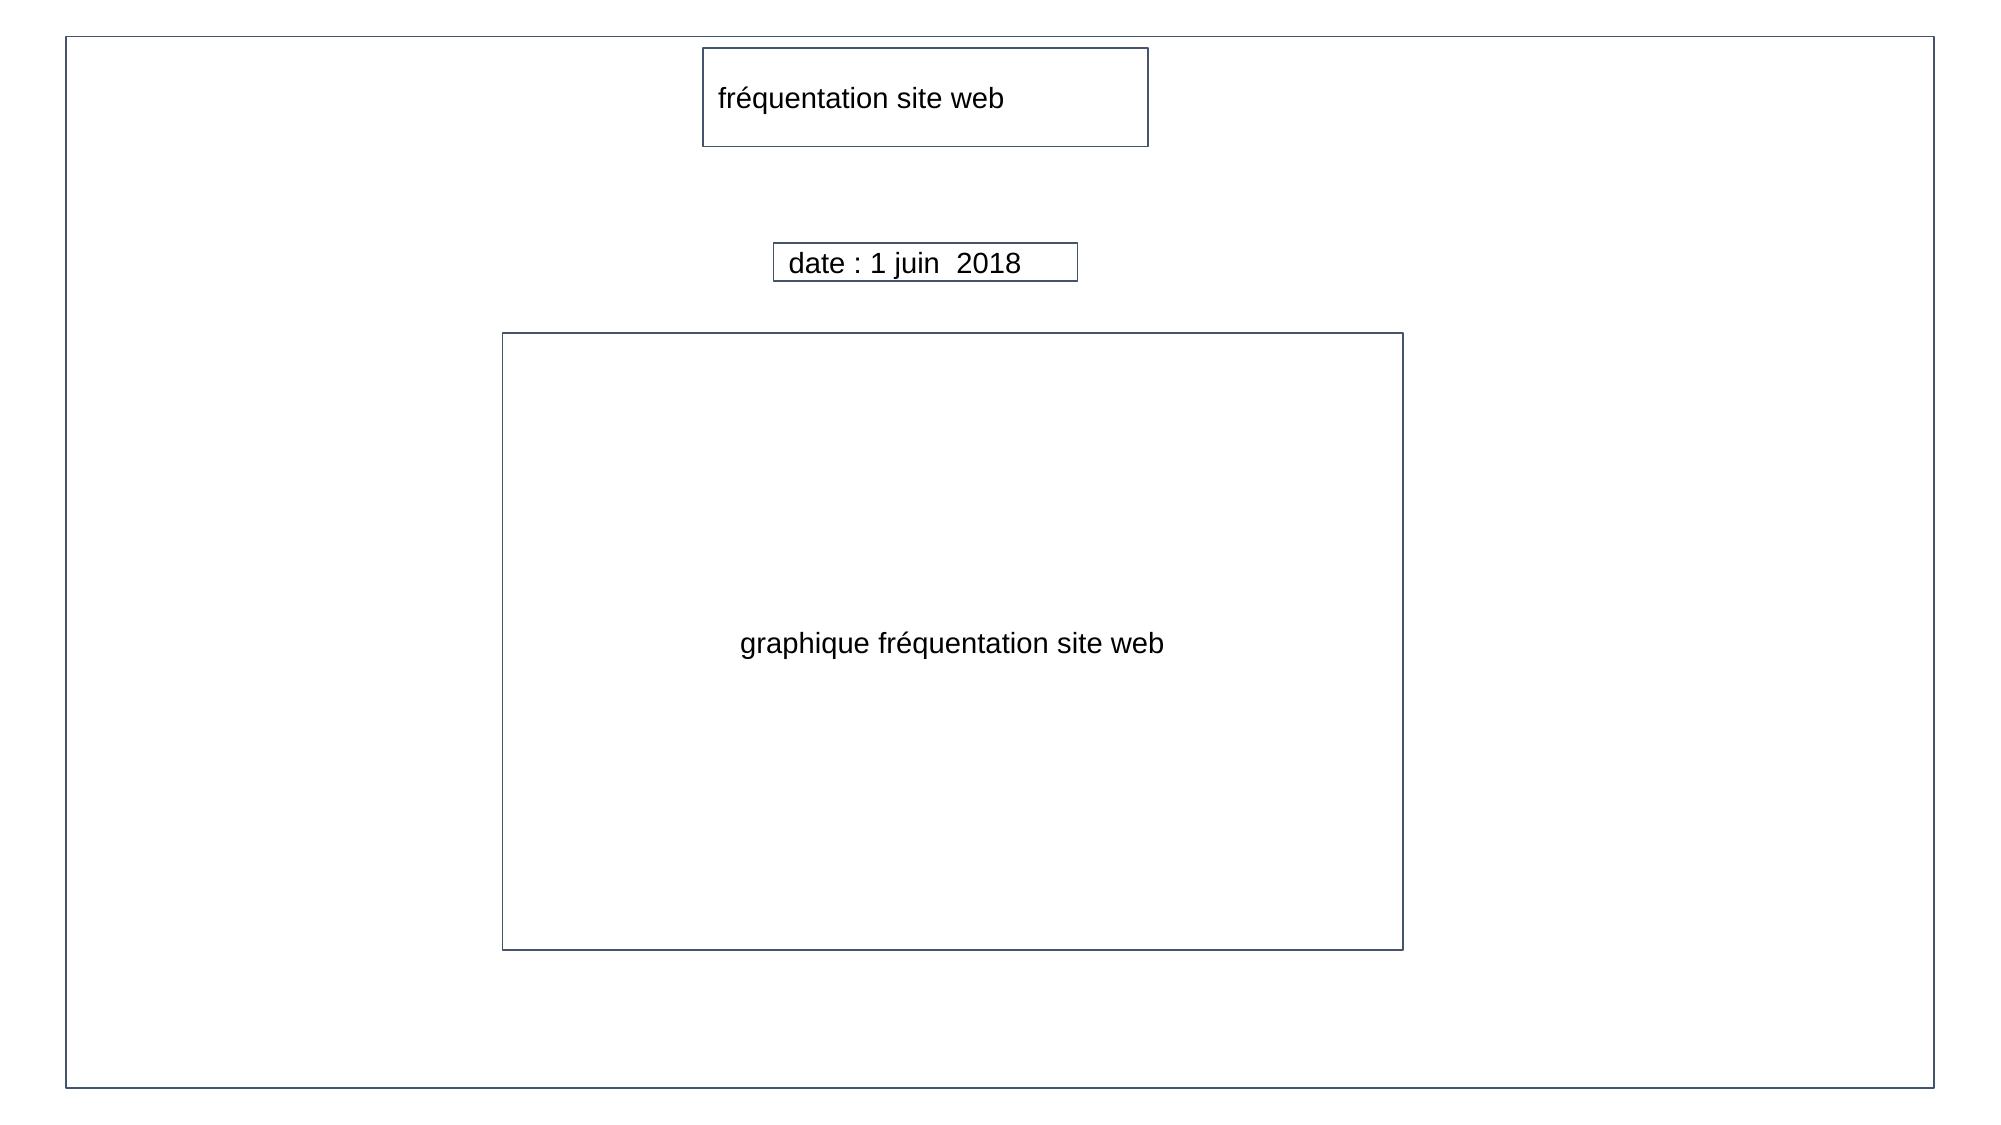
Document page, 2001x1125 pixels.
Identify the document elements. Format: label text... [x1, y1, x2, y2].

text_box [65, 36, 1934, 1089]
text_box date : 1 juin 2018 [773, 243, 1078, 281]
text_box fréquentation site web [703, 47, 1149, 147]
text_box graphique fréquentation site web [502, 333, 1403, 951]
